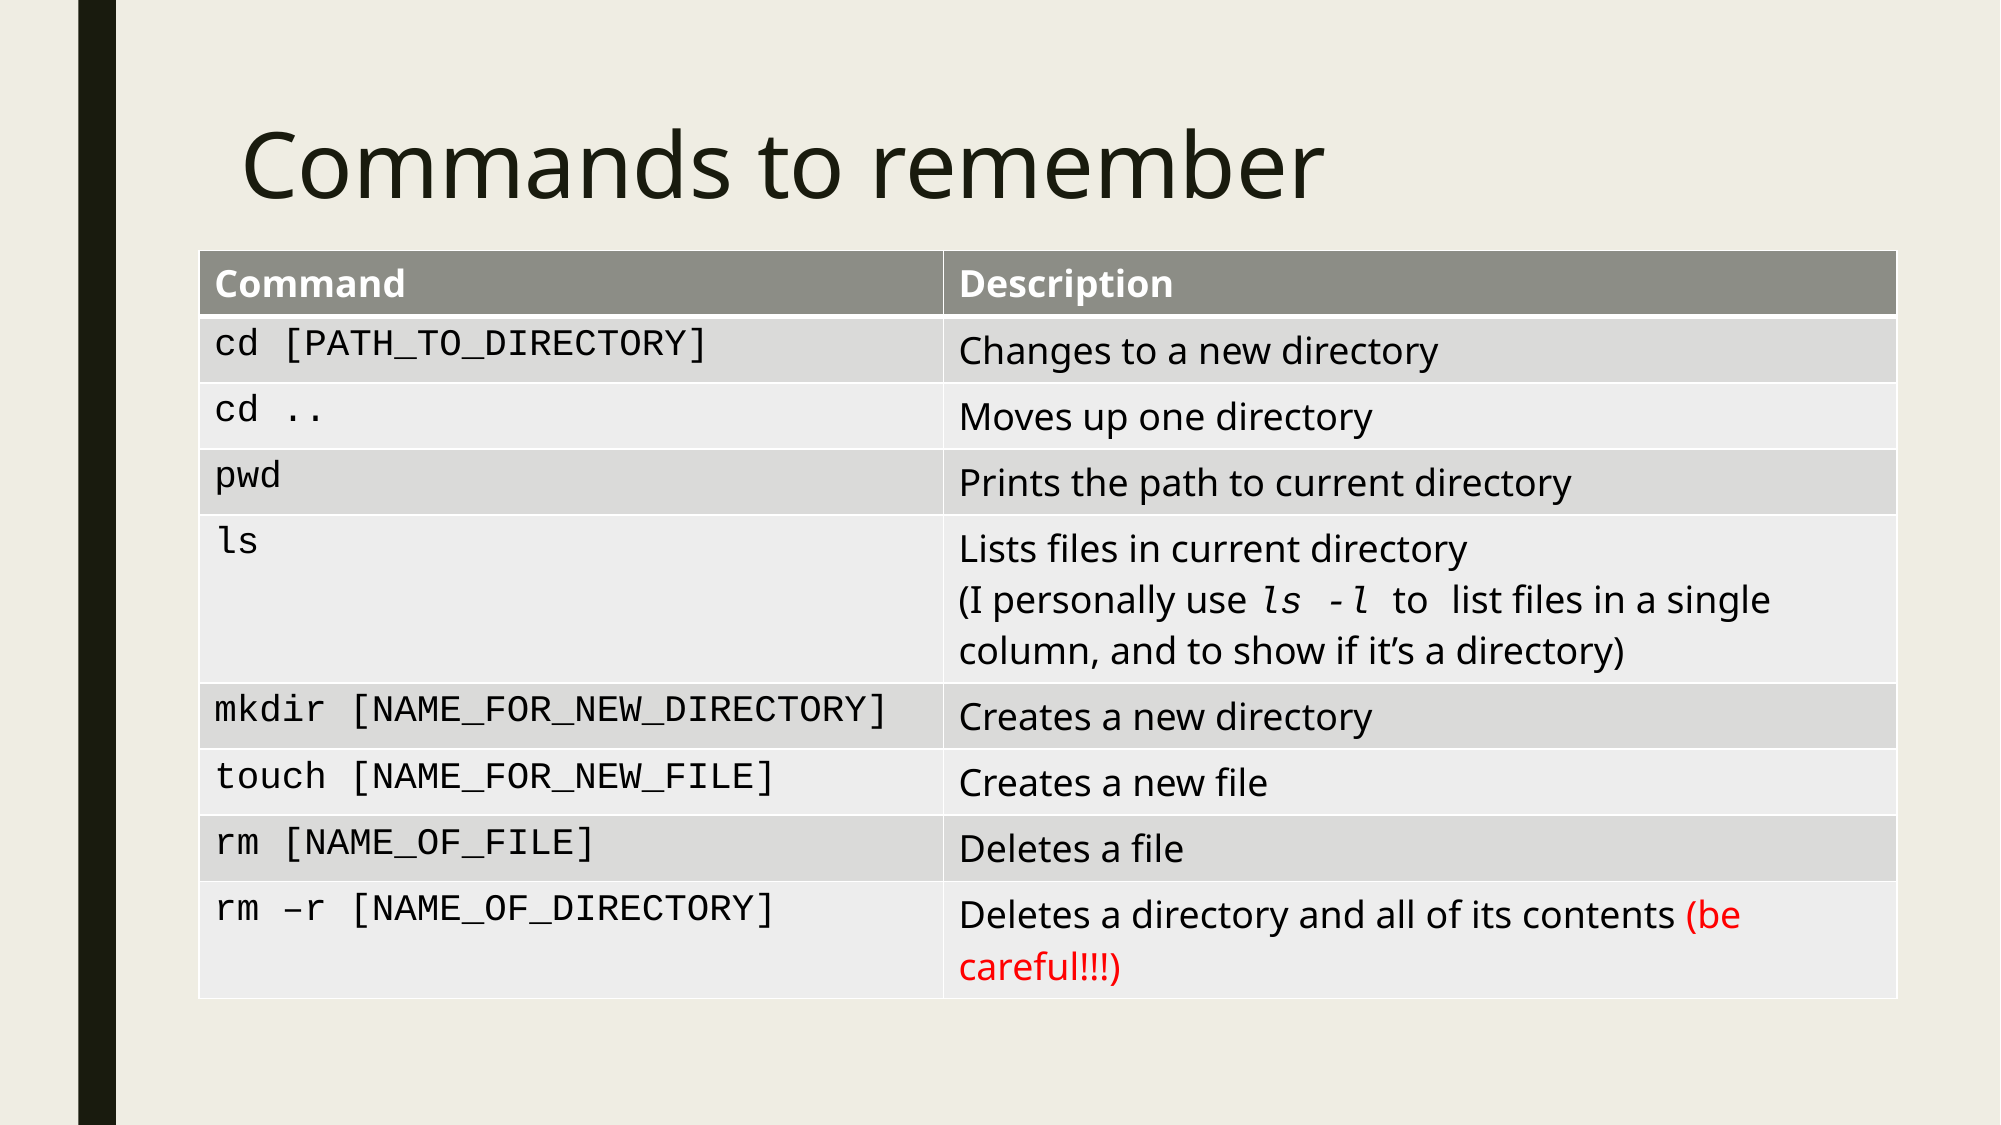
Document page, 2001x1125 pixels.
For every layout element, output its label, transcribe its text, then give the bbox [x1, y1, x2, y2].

table_cell rm –r [NAME_OF_DIRECTORY] [200, 882, 943, 998]
table_cell cd .. [200, 384, 943, 448]
table_cell mkdir [NAME_FOR_NEW_DIRECTORY] [200, 684, 943, 748]
table_cell ls [200, 516, 943, 682]
table_cell cd [PATH_TO_DIRECTORY] [200, 319, 943, 382]
table_cell Creates a new directory [944, 684, 1896, 748]
table_cell Prints the path to current directory [944, 450, 1896, 514]
title Commands to remember [225, 112, 1800, 250]
table_cell Deletes a directory and all of its contents (be careful!!!) [944, 882, 1896, 998]
table_cell Deletes a file [944, 816, 1896, 881]
table_header Description [944, 251, 1896, 314]
table_cell Changes to a new directory [944, 319, 1896, 382]
table_cell Creates a new file [944, 750, 1896, 814]
table_cell pwd [200, 450, 943, 514]
table_cell rm [NAME_OF_FILE] [200, 816, 943, 881]
table_cell touch [NAME_FOR_NEW_FILE] [200, 750, 943, 814]
table_header Command [200, 251, 943, 314]
table_cell Moves up one directory [944, 384, 1896, 448]
table_cell Lists files in current directory (I personally use ls -l to list files in a single column, and to show if it’s a directory) [944, 516, 1896, 682]
